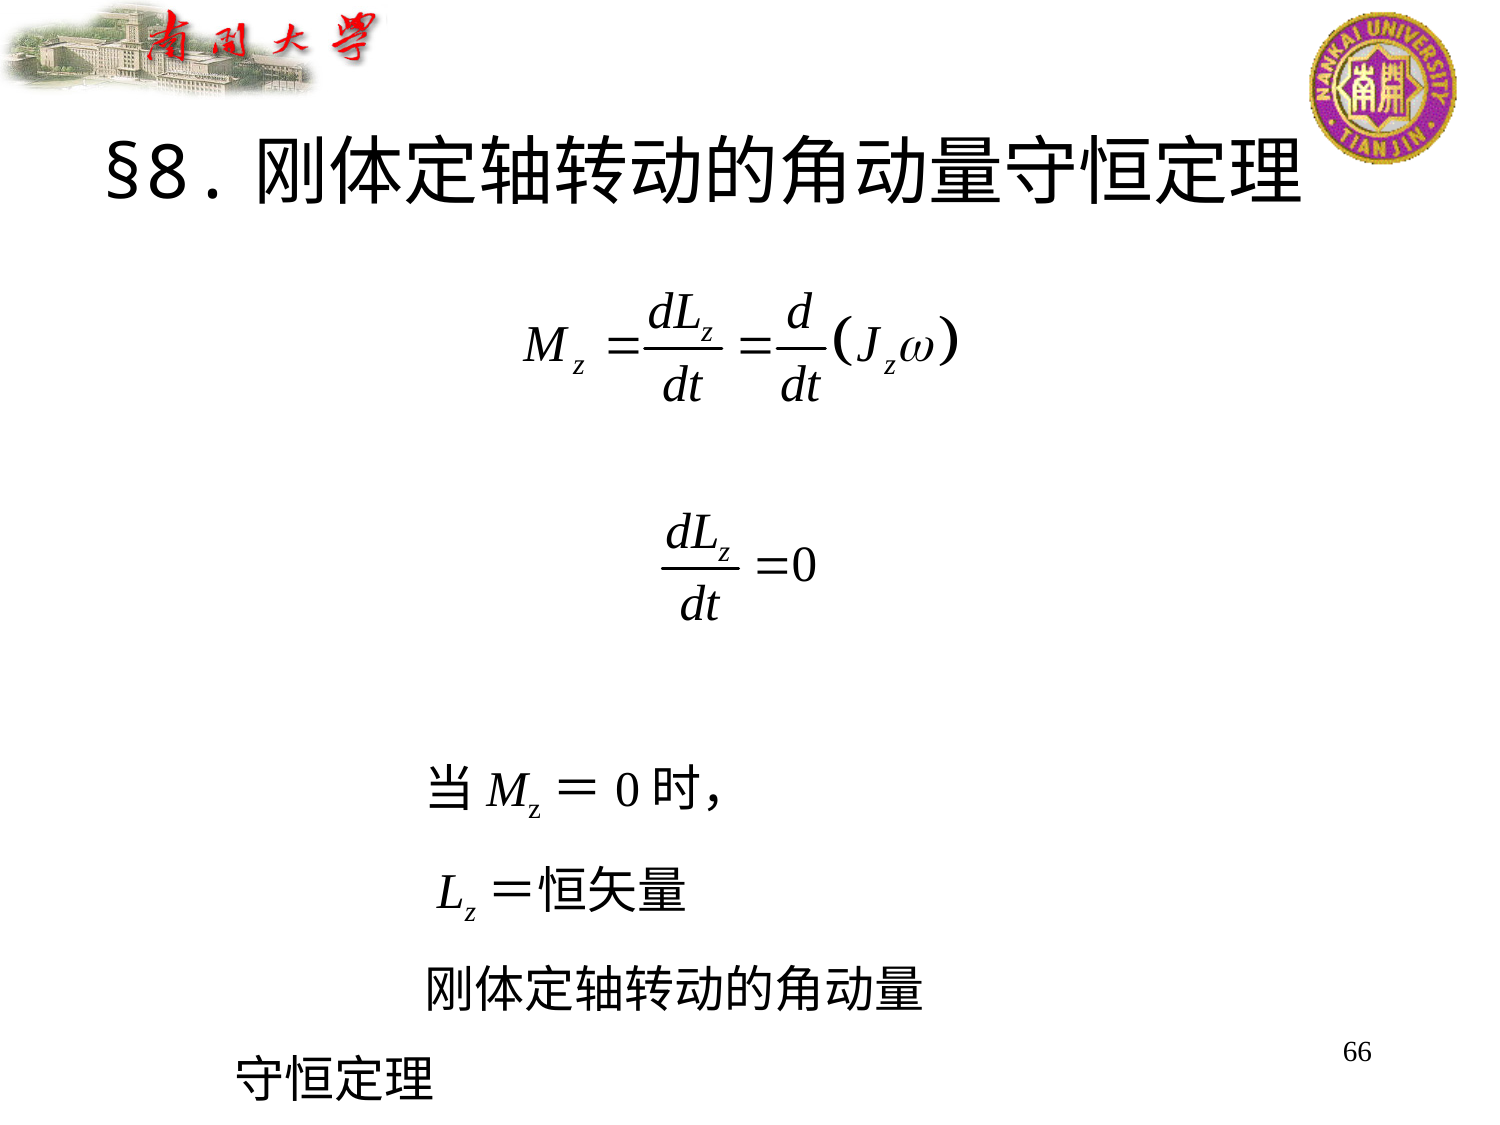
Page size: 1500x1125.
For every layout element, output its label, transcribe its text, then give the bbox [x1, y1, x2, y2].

text_box 当Mz＝0时， Lz＝恒矢量 刚体定轴转动的角动量守恒定理 [219, 759, 962, 1070]
slide_number 66 [1074, 1024, 1388, 1101]
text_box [514, 279, 964, 414]
picture [1262, 0, 1500, 178]
text_box §8.刚体定轴转动的角动量守恒定理 [64, 89, 1340, 248]
picture [0, 0, 388, 100]
picture [653, 499, 825, 633]
